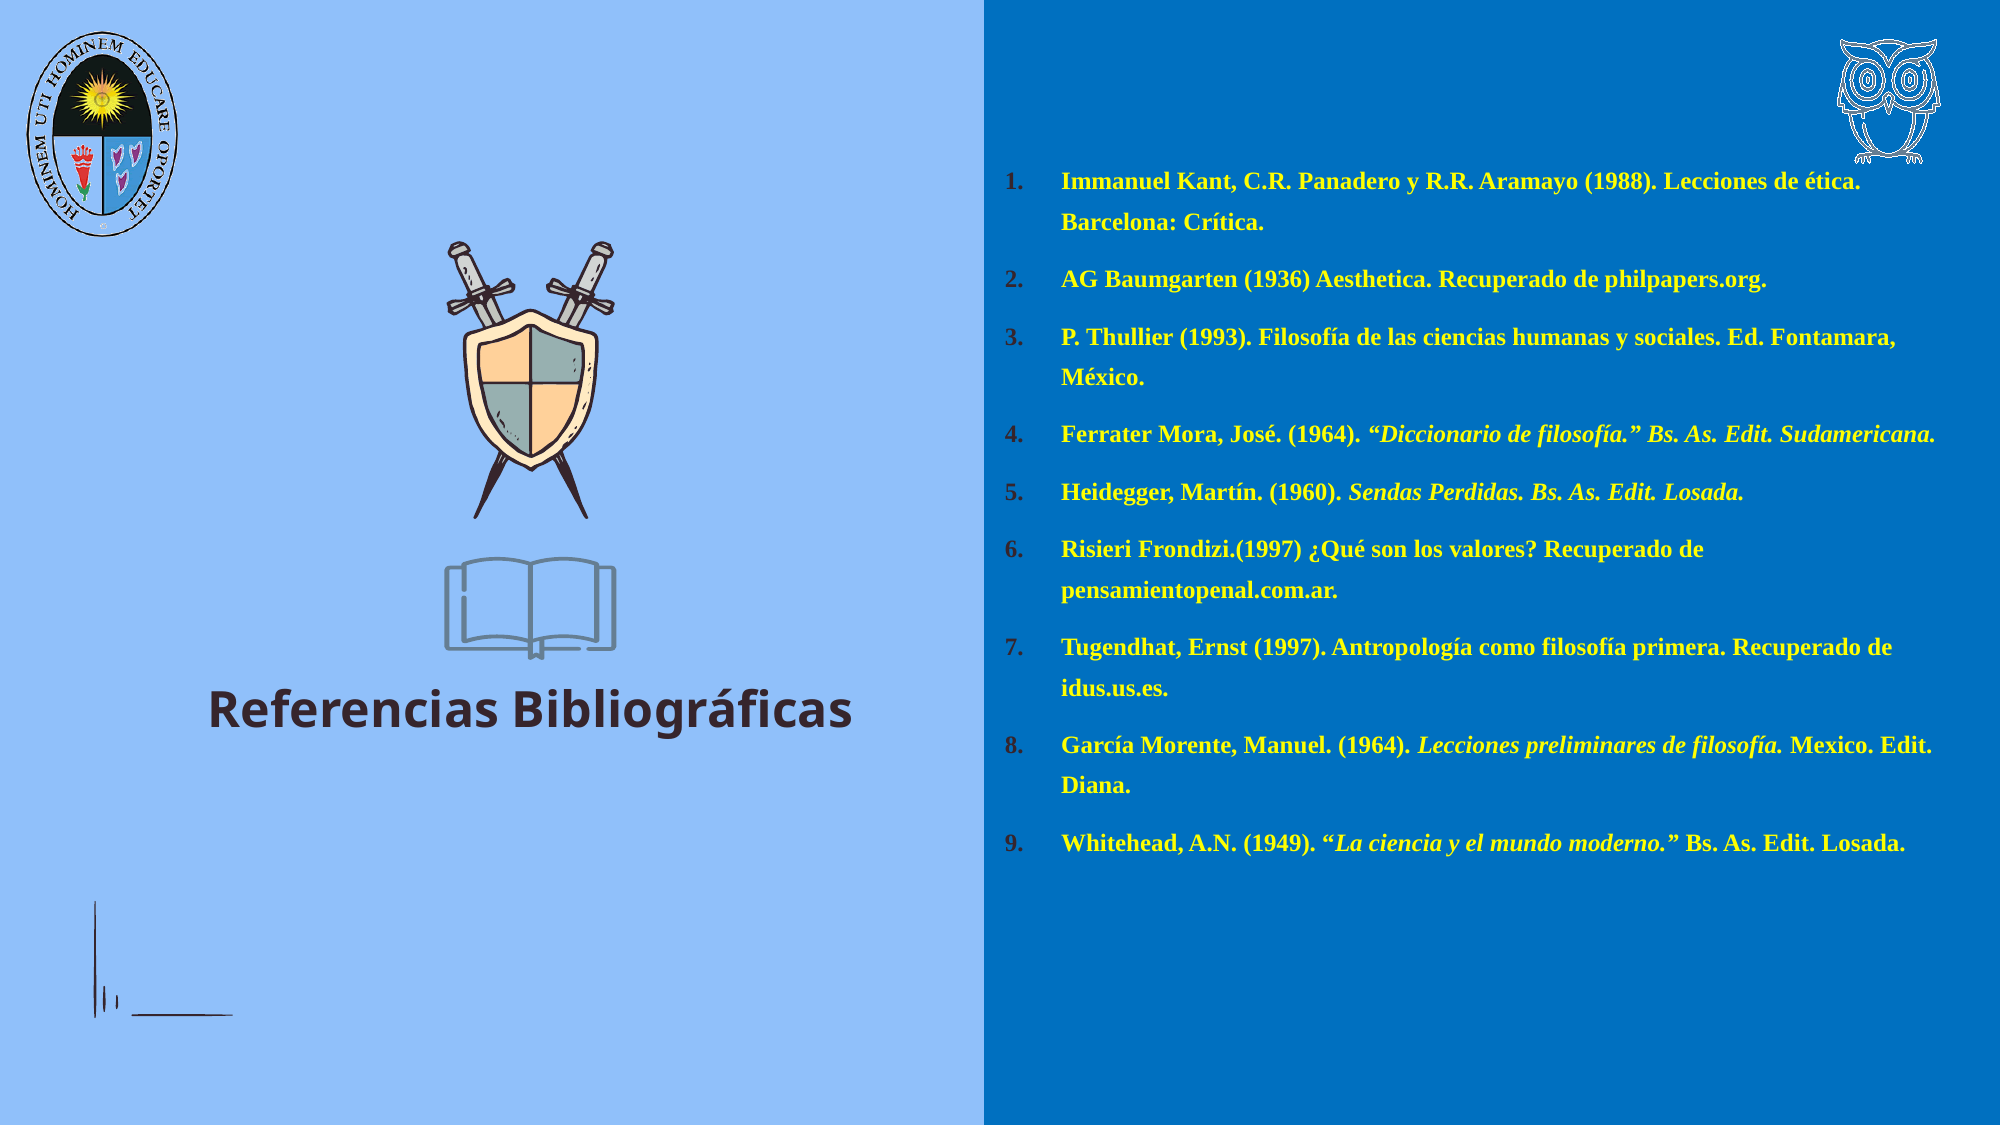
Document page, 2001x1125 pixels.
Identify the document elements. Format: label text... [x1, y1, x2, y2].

title Referencias Bibliográficas [117, 562, 943, 758]
text_box [444, 556, 617, 660]
picture [26, 31, 179, 238]
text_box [1836, 39, 1941, 164]
list Immanuel Kant, C.R. Panadero y R.R. Aramayo (1988). Lecciones de ética. Barcelona: Crítica. AG Baumgarten (1936) Aesthetica. Recuperado de philpapers.org. P. Thullier (1993). Filosofía de las ciencias humanas y sociales. Ed. Fontamara, México. Ferrater Mora, José. (1964). “Diccionario de filosofía.” Bs. As. Edit. Sudamericana. Heidegger, Martín. (1960). Sendas Perdidas. Bs. As. Edit. Losada. Risieri Frondizi.(1997) ¿Qué son los valores? Recuperado de pensamientopenal.com.ar. Tugendhat, Ernst (1997). Antropología como filosofía primera. Recuperado de idus.us.es. García Morente, Manuel. (1964). Lecciones preliminares de filosofía. Mexico. Edit. Diana. Whitehead, A.N. (1949). “La ciencia y el mundo moderno.” Bs. As. Edit. Losada. [984, 0, 2000, 1125]
